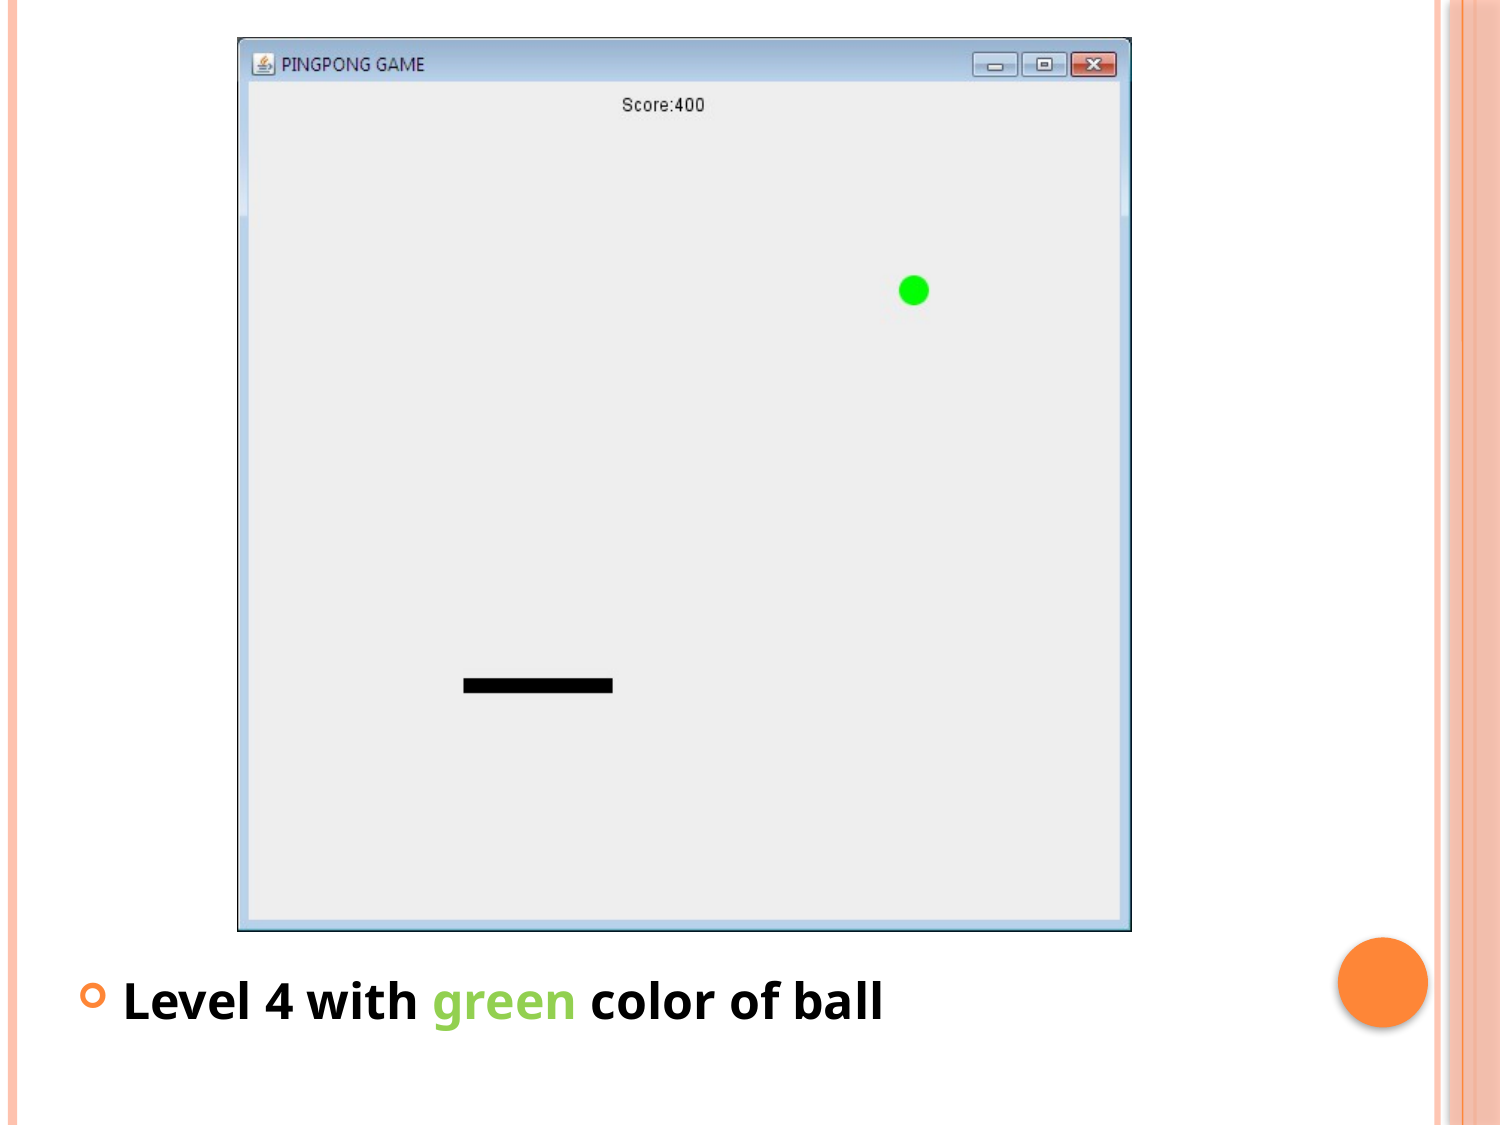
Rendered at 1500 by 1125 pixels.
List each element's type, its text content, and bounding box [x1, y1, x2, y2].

picture [236, 36, 1132, 932]
list Level 4 with green color of ball [62, 962, 1300, 1062]
